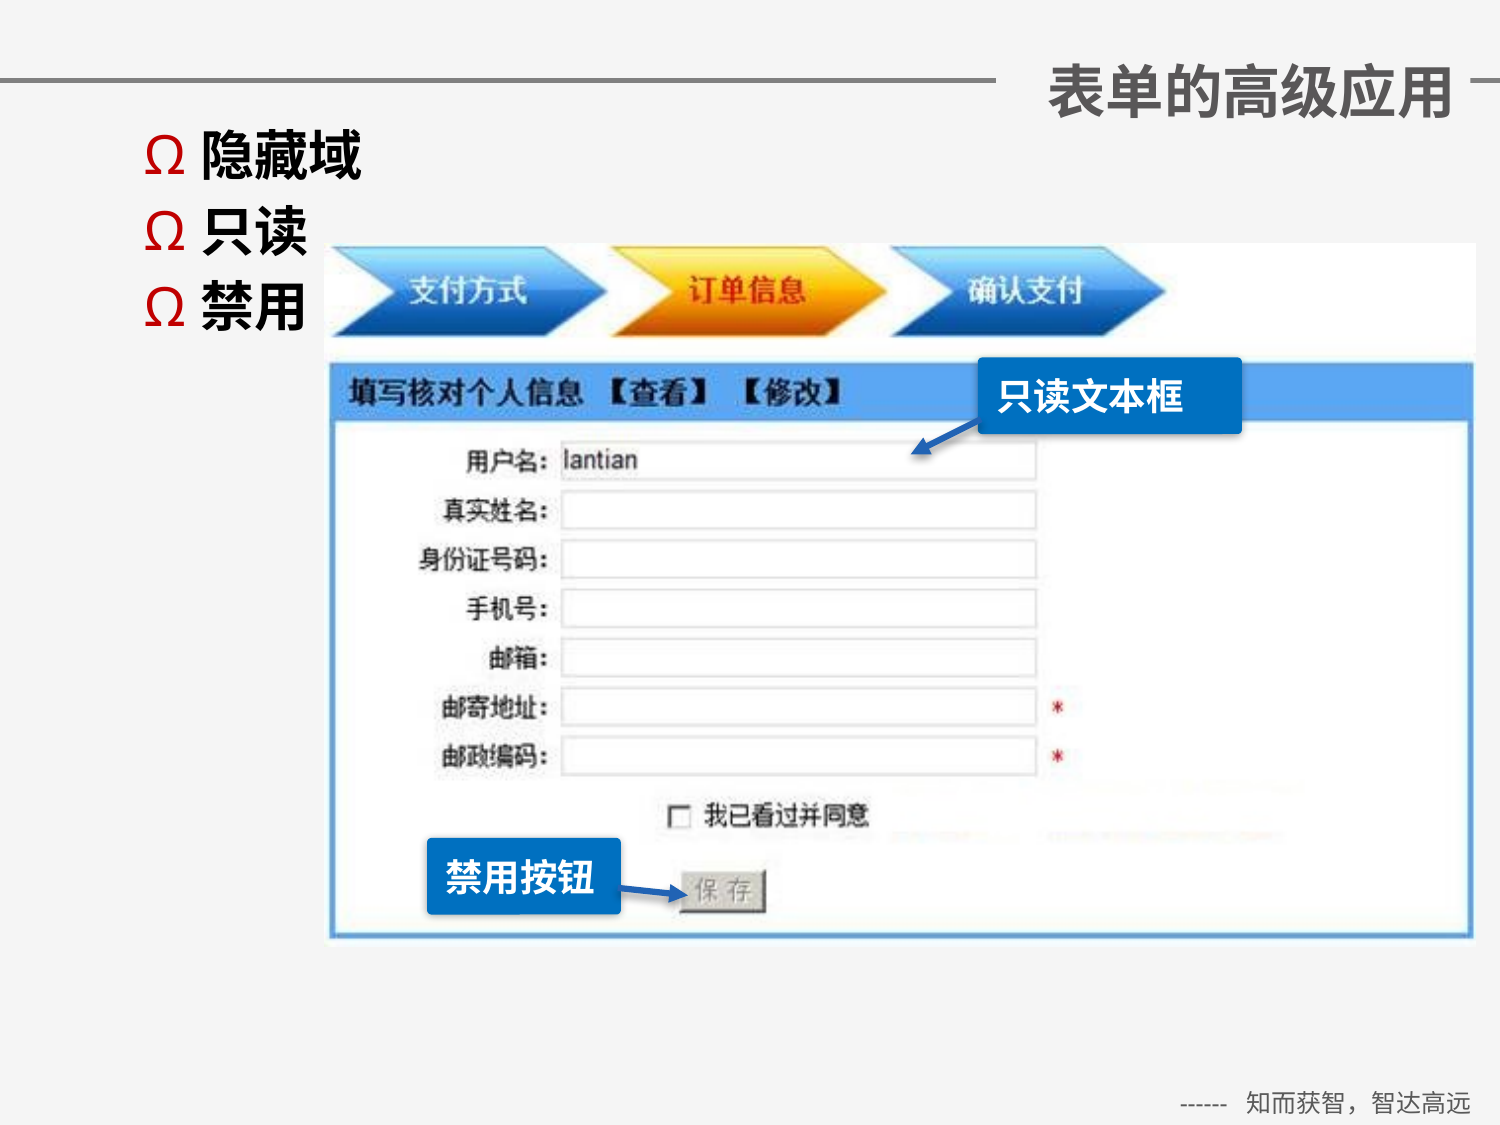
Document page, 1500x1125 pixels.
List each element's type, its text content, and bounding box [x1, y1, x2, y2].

picture [324, 243, 1476, 947]
title 表单的高级应用 [996, 46, 1471, 133]
list 隐藏域 只读 禁用 [128, 113, 1383, 958]
